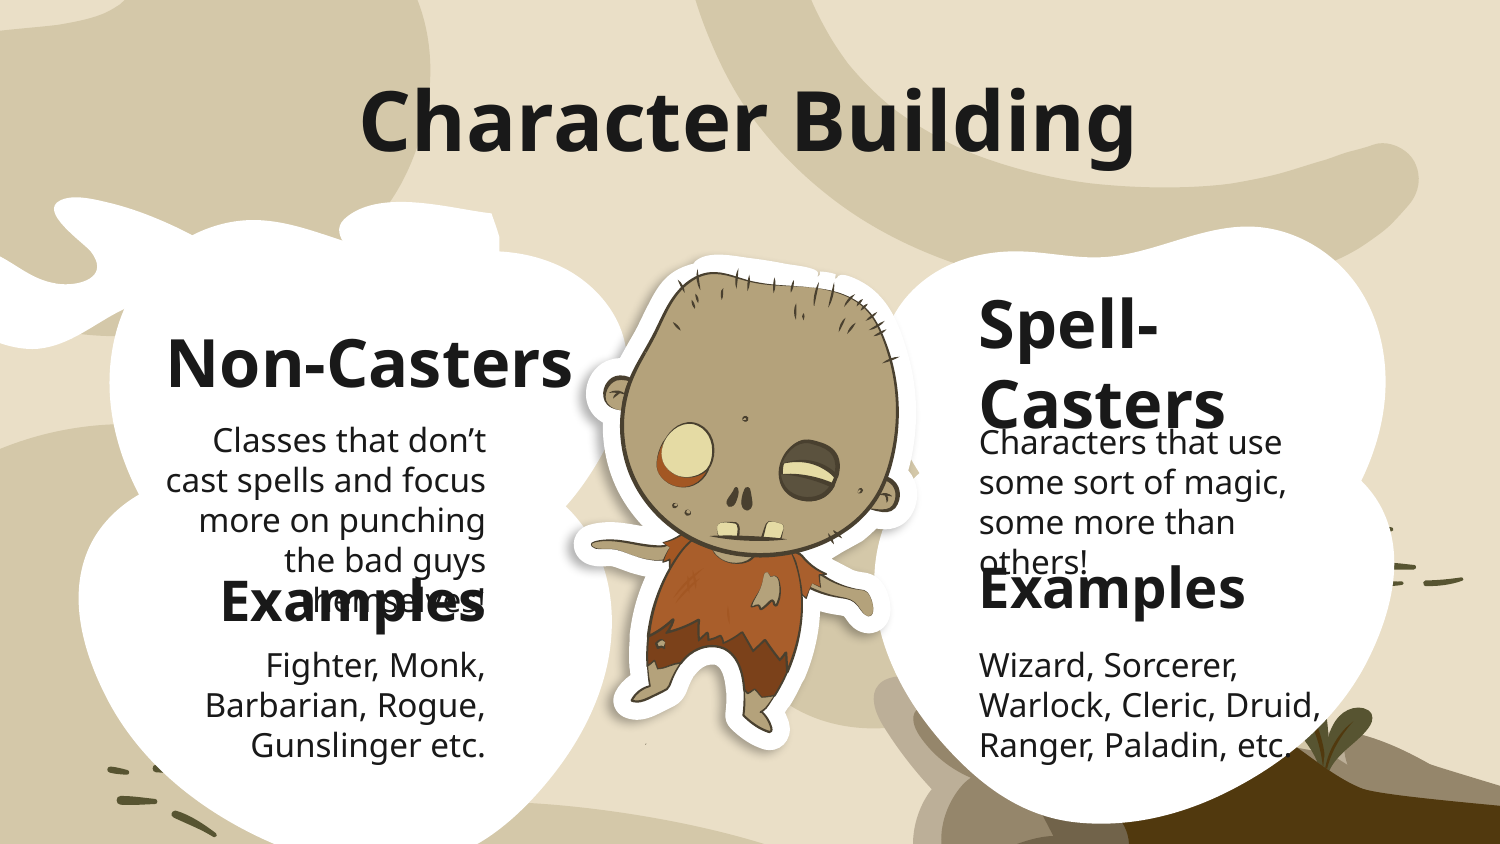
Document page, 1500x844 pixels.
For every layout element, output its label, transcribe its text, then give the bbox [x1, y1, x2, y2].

text_box [170, 404, 557, 561]
title Examples [143, 555, 502, 629]
subtitle Classes that don’t cast spells and focus more on punching the bad guys themselves! [143, 404, 502, 544]
text_box [78, 495, 178, 752]
text_box [918, 473, 963, 765]
subtitle Wizard, Sorcerer, Warlock, Cleric, Druid, Ranger, Paladin, etc. [963, 629, 1359, 769]
text_box [109, 220, 557, 503]
title Non-Casters [143, 317, 557, 404]
text_box [967, 769, 1268, 824]
subtitle Characters that use some sort of magic, some more than others! [963, 406, 1359, 542]
title Spell-Casters [963, 318, 1359, 406]
title Character Building [116, 71, 1381, 166]
subtitle Fighter, Monk, Barbarian, Rogue, Gunslinger etc. [143, 629, 502, 769]
title Examples [963, 542, 1359, 629]
text_box [918, 226, 1386, 525]
text_box [159, 517, 561, 844]
text_box [1359, 481, 1395, 677]
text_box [562, 256, 913, 760]
